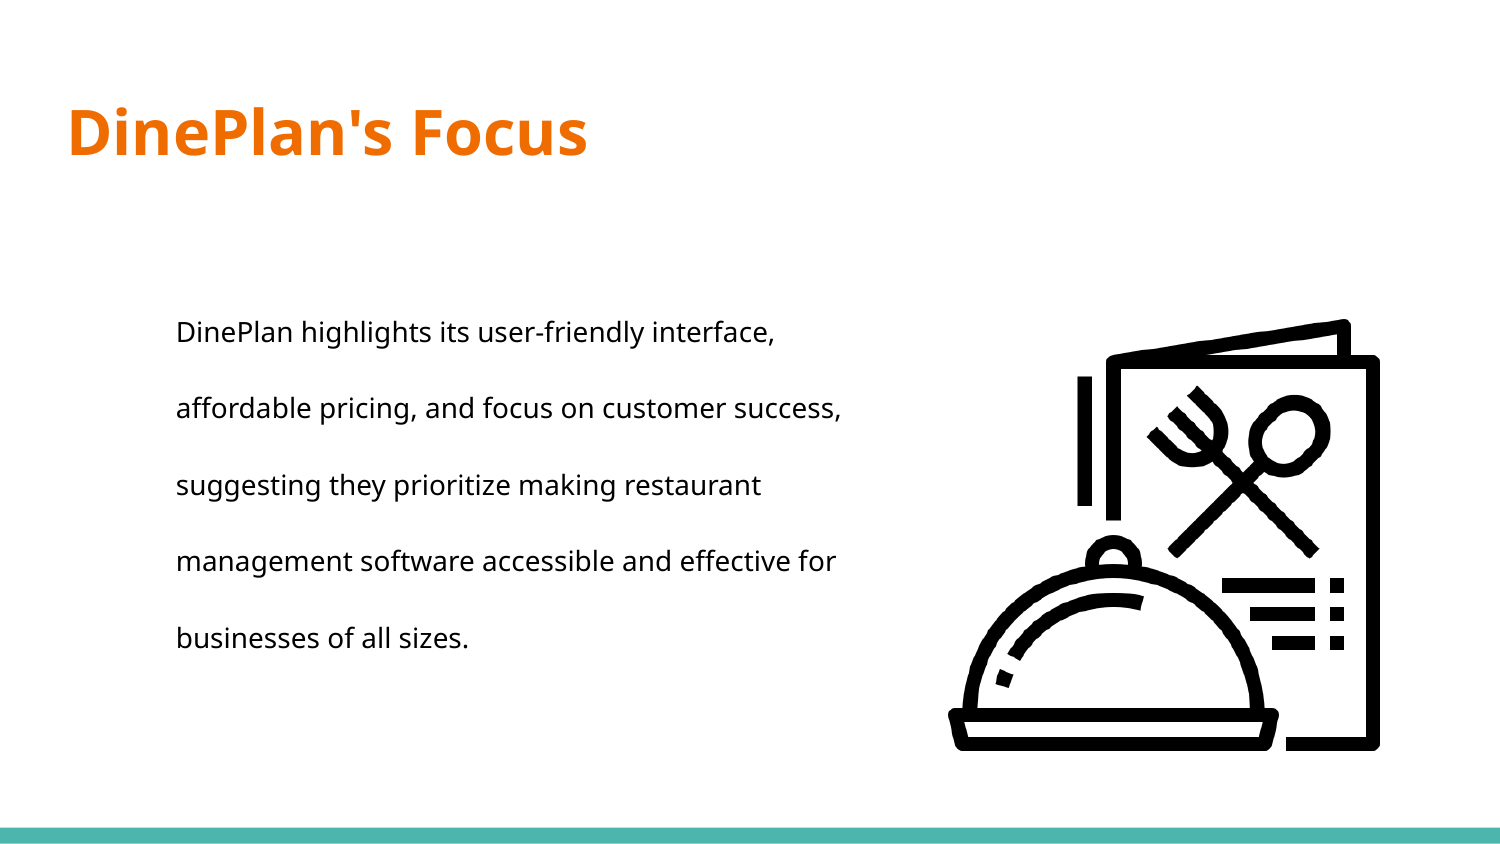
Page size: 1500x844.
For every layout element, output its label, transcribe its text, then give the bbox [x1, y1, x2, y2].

title DinePlan's Focus [51, 72, 1449, 189]
list DinePlan highlights its user-friendly interface, affordable pricing, and focus on customer success, suggesting they prioritize making restaurant management software accessible and effective for businesses of all sizes. [160, 258, 881, 676]
picture [933, 304, 1394, 766]
